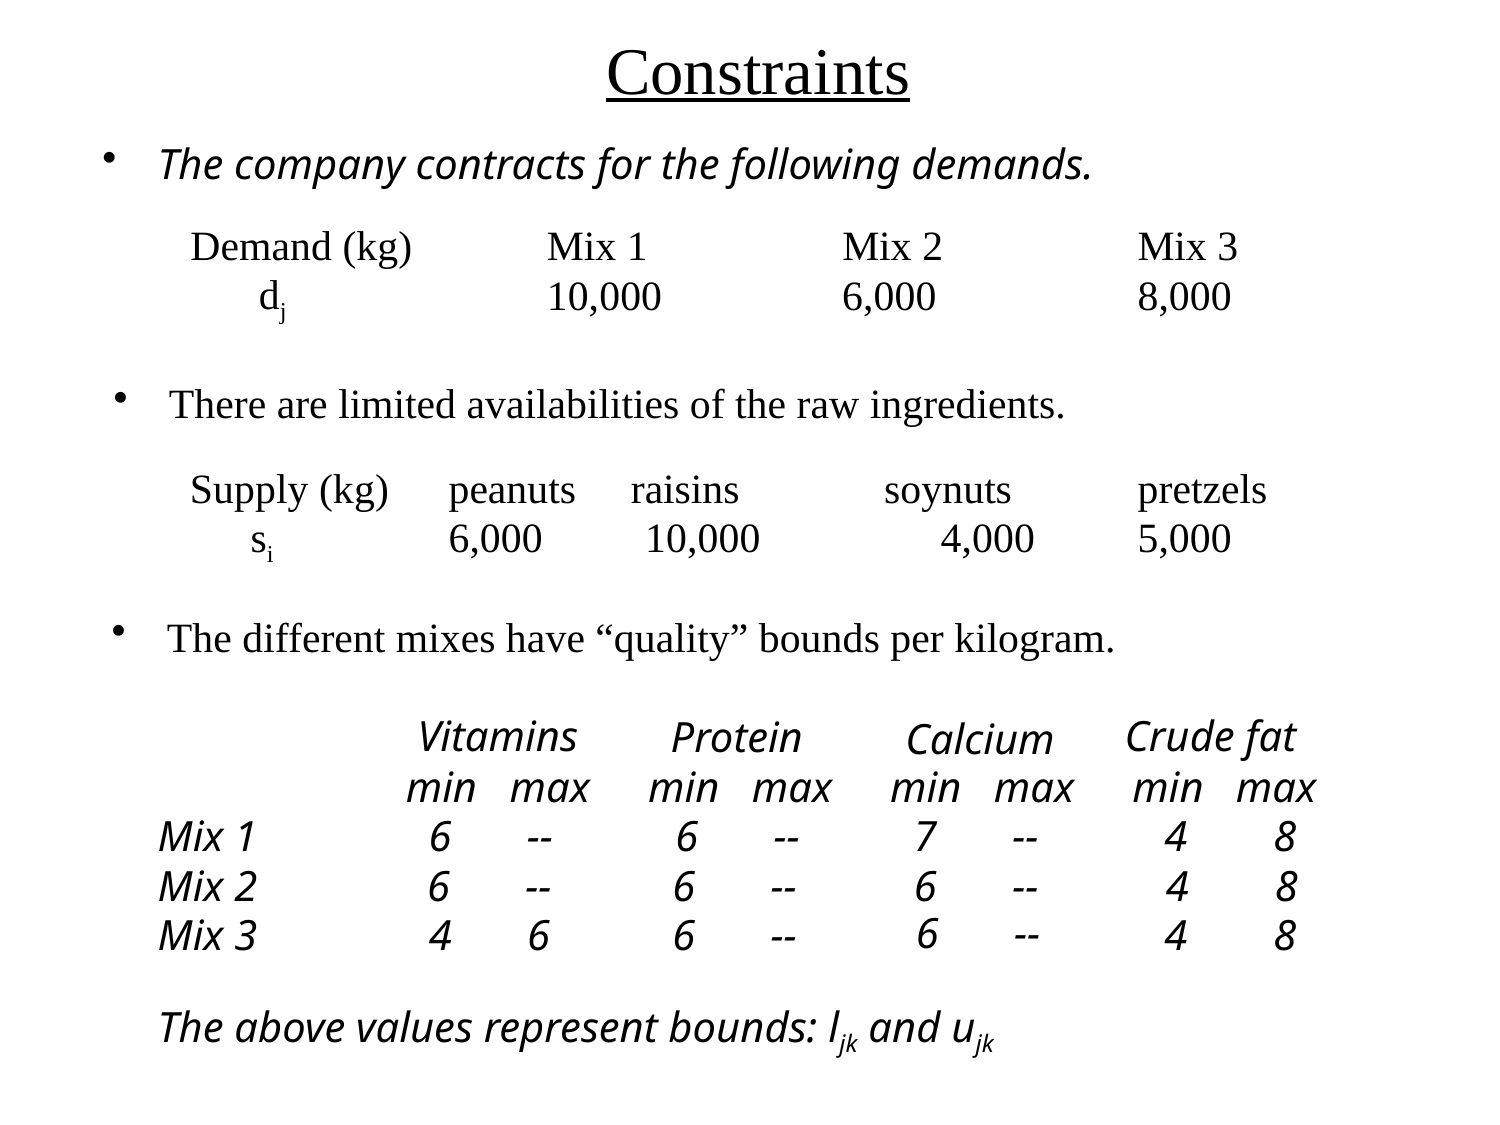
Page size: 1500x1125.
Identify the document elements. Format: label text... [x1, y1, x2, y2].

text_box 6 -- [428, 809, 553, 860]
text_box 8,000 [1137, 268, 1233, 320]
text_box Mix 3 [157, 909, 258, 960]
text_box The different mixes have “quality” bounds per kilogram. [111, 610, 1337, 661]
text_box Mix 3 [1137, 219, 1239, 270]
text_box 6 -- [915, 906, 1041, 957]
text_box The company contracts for the following demands. [102, 138, 1360, 188]
text_box Vitamins [417, 710, 579, 760]
text_box 4 8 [1164, 809, 1297, 860]
text_box Mix 2 [157, 859, 258, 909]
text_box There are limited availabilities of the raw ingredients. [113, 377, 1067, 428]
text_box 6,000 [842, 268, 937, 320]
text_box 6 -- [672, 859, 797, 909]
text_box 6 -- [675, 809, 800, 860]
text_box 4,000 [940, 511, 1036, 562]
text_box Protein [670, 710, 804, 760]
text_box dj [243, 260, 331, 332]
text_box min max [648, 760, 833, 811]
text_box Calcium [905, 712, 1056, 760]
text_box Demand (kg) [190, 219, 413, 270]
text_box 5,000 [1137, 511, 1233, 562]
text_box Mix 1 [157, 809, 258, 859]
text_box min max [890, 760, 1075, 811]
text_box pretzels [1137, 461, 1268, 512]
text_box 7 -- [913, 809, 1039, 859]
text_box 10,000 [546, 268, 663, 320]
text_box si [235, 503, 289, 575]
text_box 4 8 [1165, 859, 1299, 910]
text_box 10,000 [645, 511, 761, 562]
text_box 6 -- [672, 909, 797, 960]
text_box Mix 2 [842, 219, 944, 270]
text_box 6 -- [427, 859, 552, 910]
text_box The above values represent bounds: ljk and ujk [110, 993, 1120, 1066]
text_box Mix 1 [546, 219, 649, 268]
text_box 6,000 [448, 511, 544, 562]
text_box min max [1132, 760, 1317, 811]
text_box Supply (kg) [190, 461, 390, 512]
text_box peanuts [448, 461, 546, 512]
text_box 6 -- [913, 859, 1039, 910]
text_box soynuts [842, 461, 1013, 512]
text_box 4 6 [428, 909, 551, 960]
text_box Crude fat [1124, 710, 1297, 761]
title Constraints [120, 29, 1396, 107]
text_box 4 8 [1164, 909, 1297, 960]
text_box min max [405, 760, 591, 811]
text_box raisins [546, 461, 741, 512]
